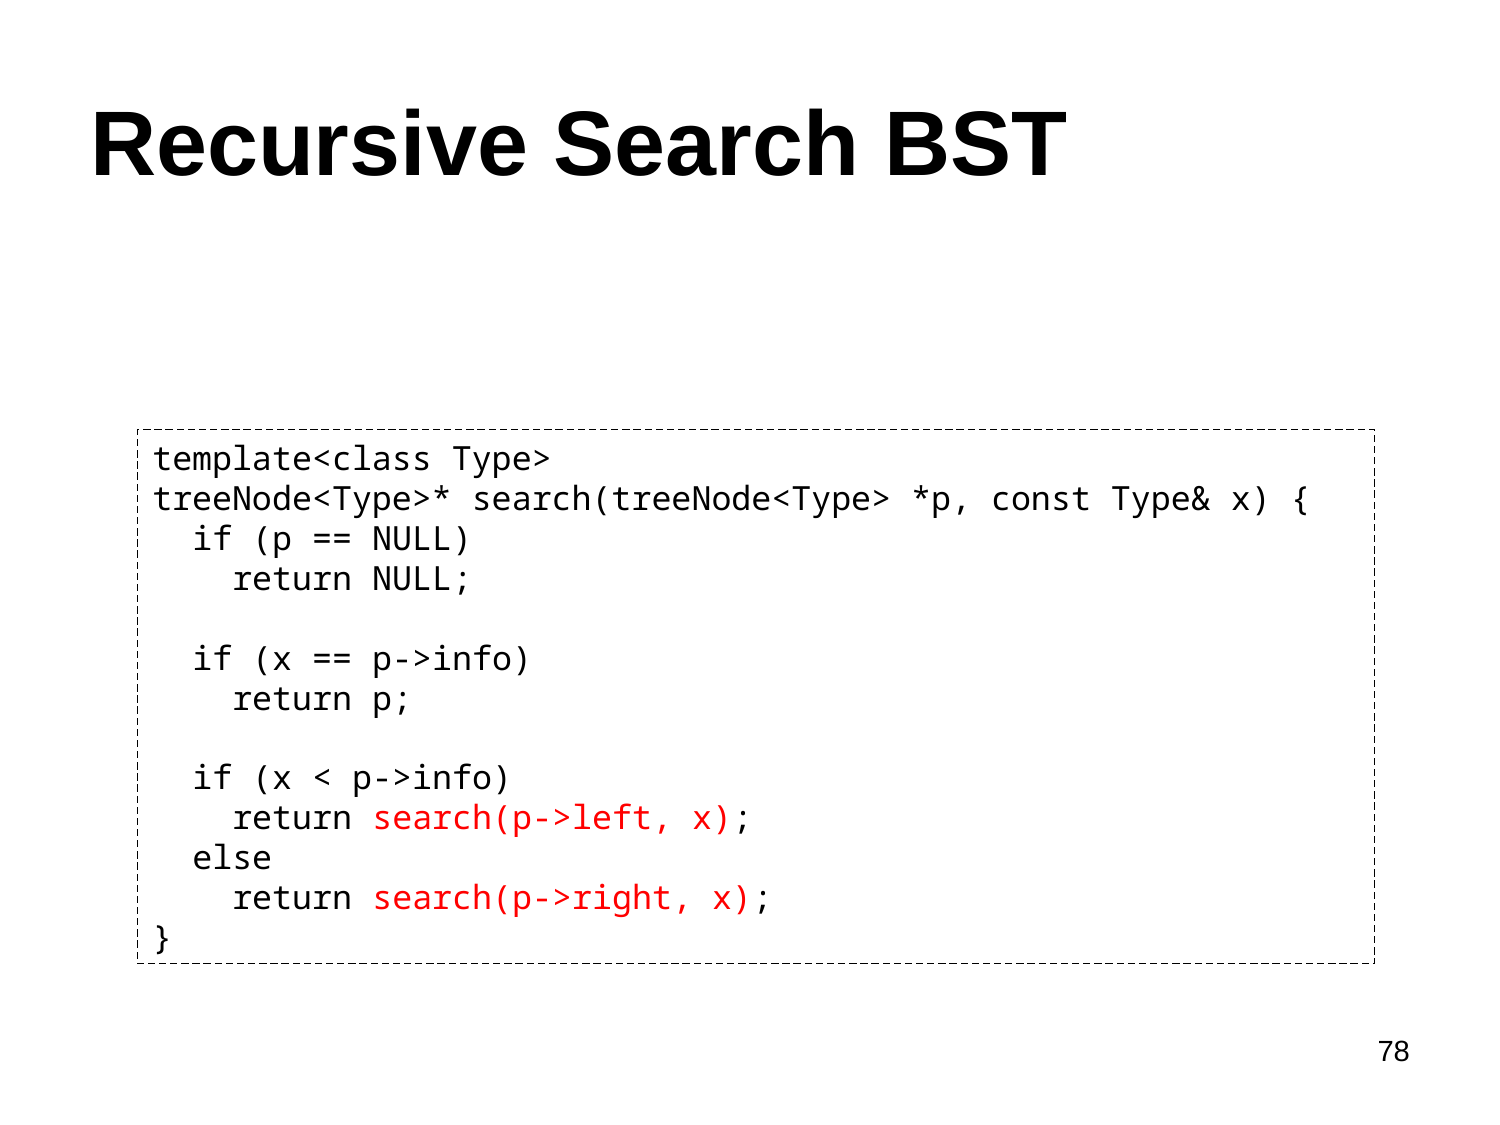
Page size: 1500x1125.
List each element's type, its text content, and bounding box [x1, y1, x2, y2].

title Recursive Search BST [75, 45, 1425, 233]
slide_number 78 [1074, 1024, 1426, 1103]
text_box template<class Type> treeNode<Type>* search(treeNode<Type> *p, const Type& x) { if (p == NULL) return NULL; if (x == p->info) return p; if (x < p->info) return search(p->left, x); else return search(p->right, x); } [137, 429, 1375, 964]
